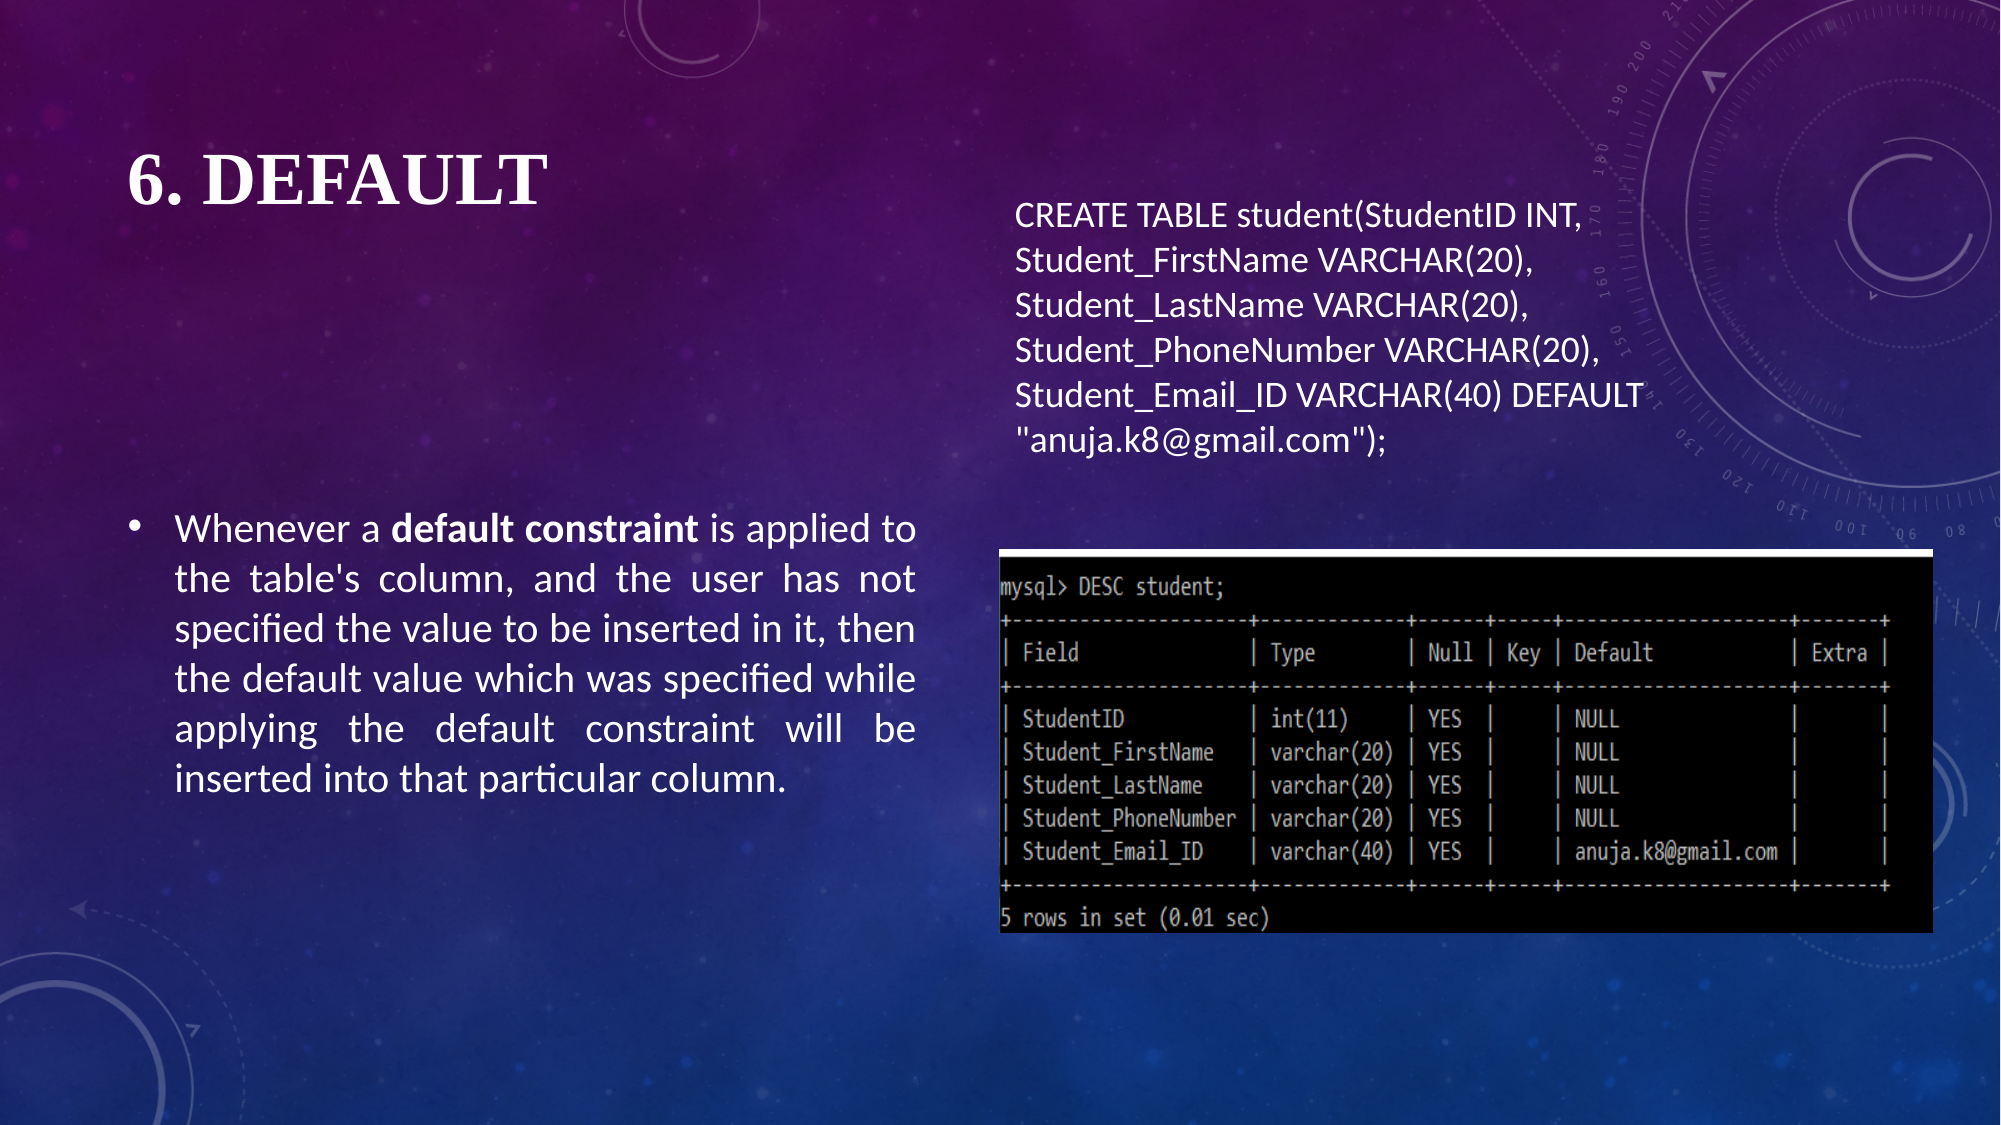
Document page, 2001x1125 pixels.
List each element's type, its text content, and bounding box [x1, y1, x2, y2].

list Whenever a default constraint is applied to the table's column, and the user has not specified the value to be inserted in it, then the default value which was specified while applying the default constraint will be inserted into that particular column. [112, 351, 932, 950]
picture [0, 0, 2001, 1125]
title 6. DEFAULT [112, 99, 1775, 339]
list CREATE TABLE student(StudentID INT, Student_FirstName VARCHAR(20), Student_LastName VARCHAR(20), Student_PhoneNumber VARCHAR(20), Student_Email_ID VARCHAR(40) DEFAULT "anuja.k8@gmail.com"); [999, 142, 1820, 508]
